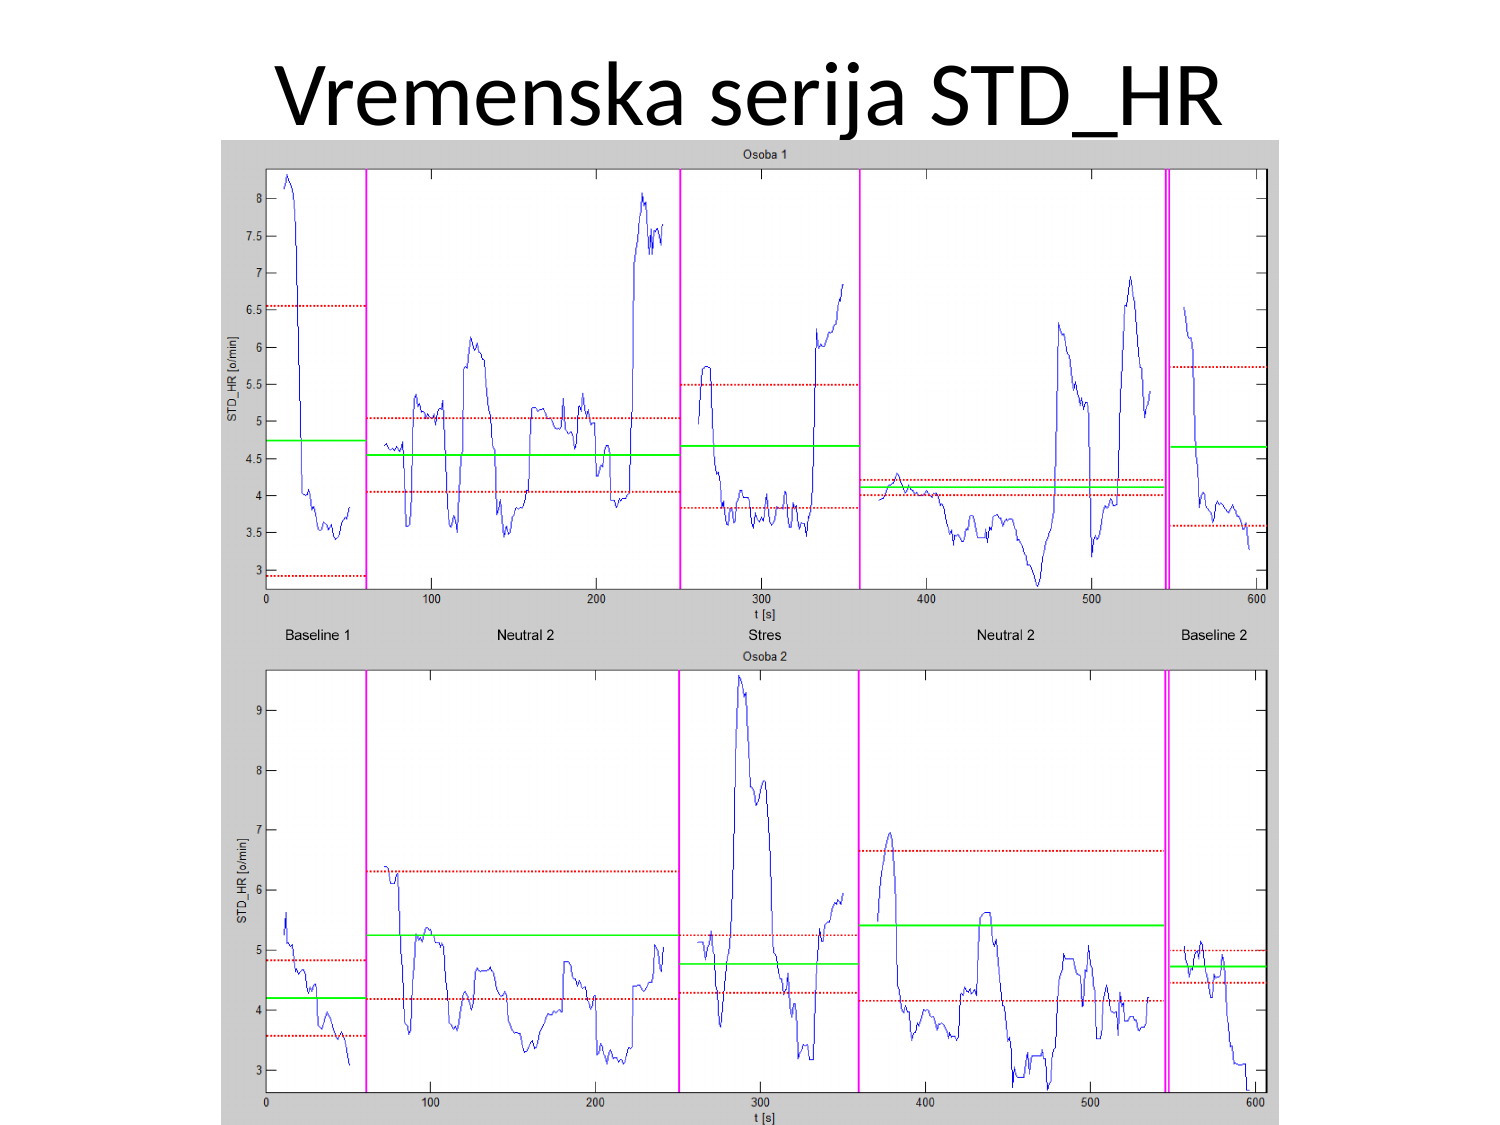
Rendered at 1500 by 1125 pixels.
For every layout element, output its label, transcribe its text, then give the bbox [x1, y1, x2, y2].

title Vremenska serija STD_HR [75, 0, 1425, 183]
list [221, 140, 1279, 1125]
